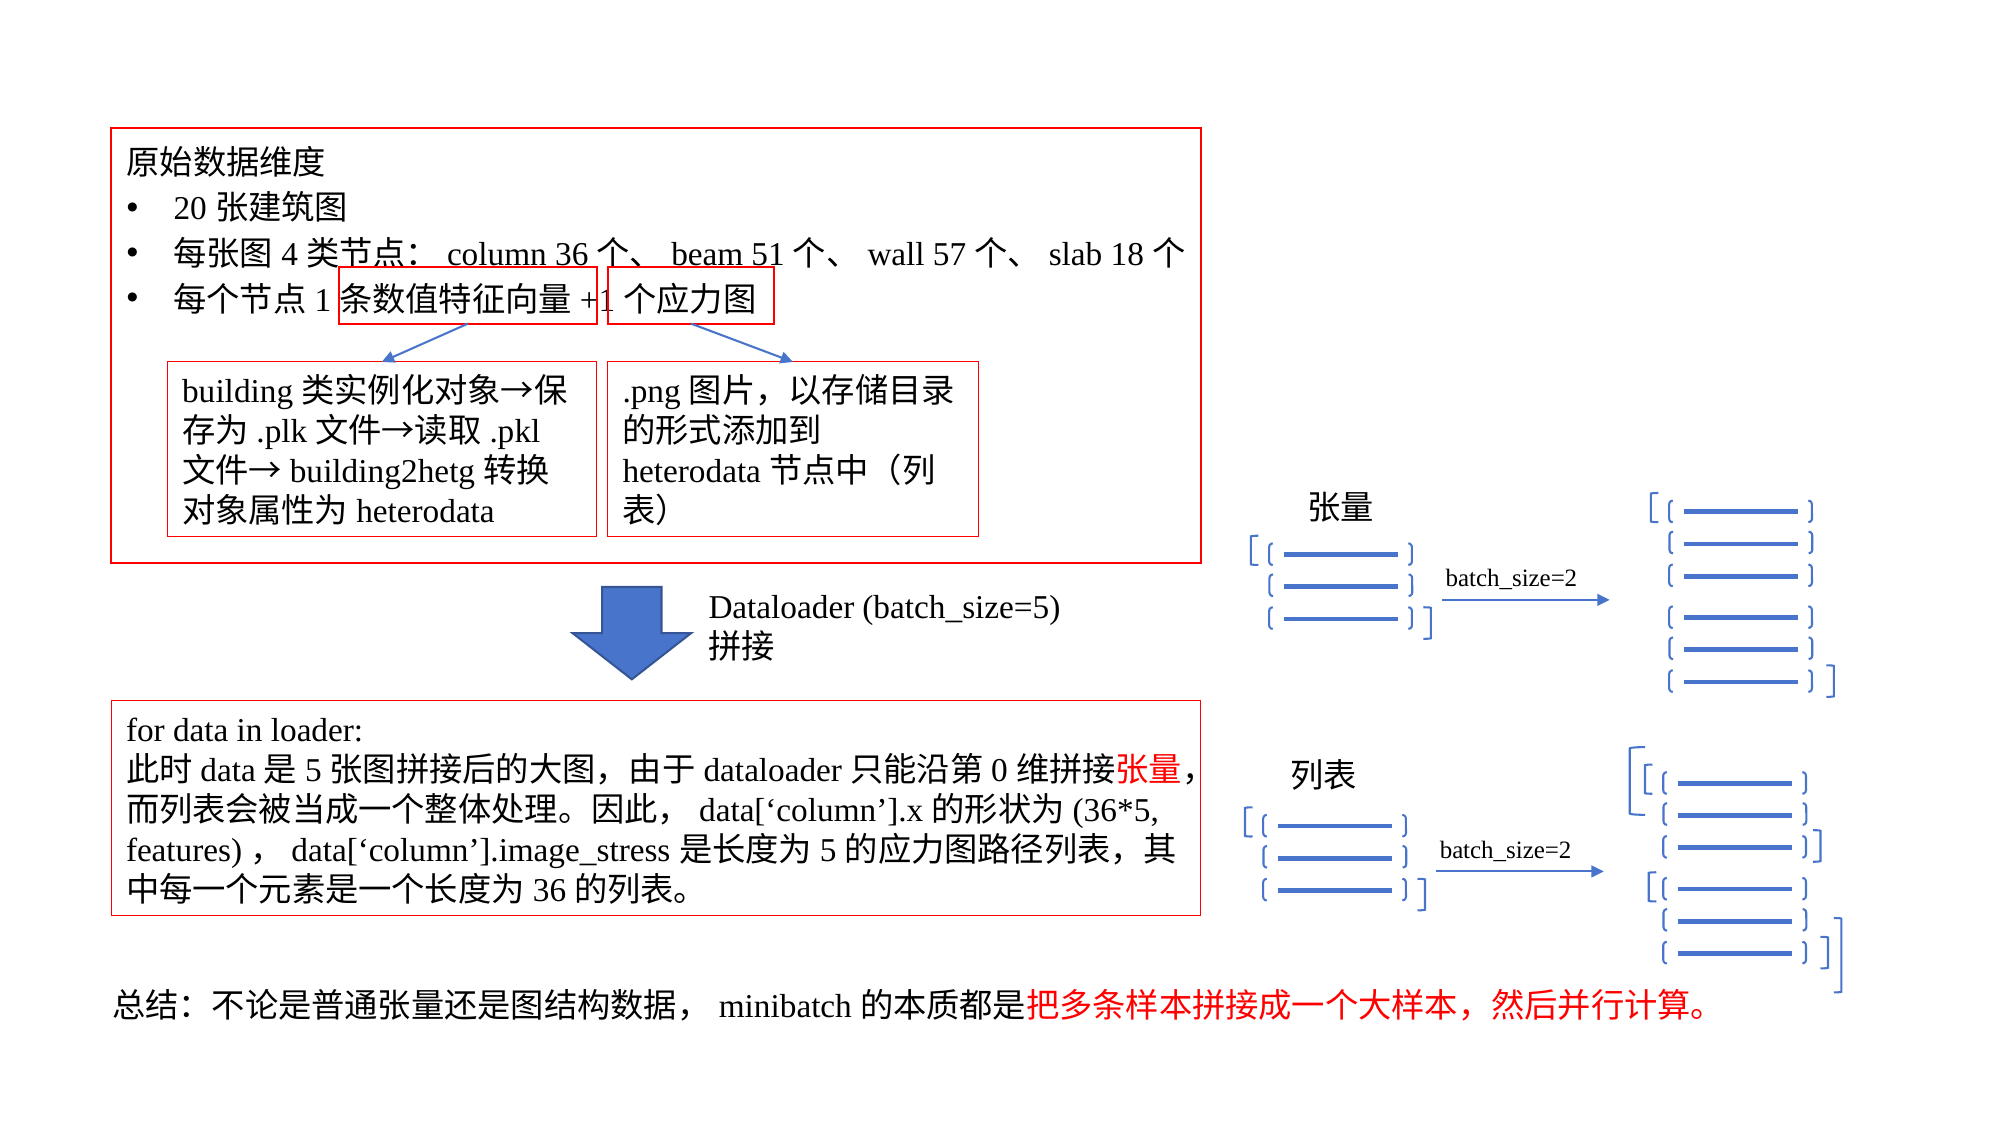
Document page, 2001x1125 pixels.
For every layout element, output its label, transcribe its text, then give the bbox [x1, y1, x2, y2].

text_box [1249, 534, 1259, 566]
text_box [1662, 908, 1808, 932]
text_box [1668, 563, 1814, 588]
text_box [1268, 573, 1414, 598]
text_box [1423, 606, 1432, 640]
text_box [1262, 877, 1408, 902]
text_box for data in loader: 此时data是5张图拼接后的大图，由于dataloader只能沿第0维拼接张量，而列表会被当成一个整体处理。因此，data[‘column’].x的形状为(36*5, features)，data[‘column’].image_stress是长度为5的应力图路径列表，其中每一个元素是一个长度为36的列表。 [111, 700, 1201, 916]
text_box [690, 323, 794, 363]
text_box 列表 [1275, 747, 1372, 802]
text_box [110, 127, 1202, 564]
text_box 总结：不论是普通张量还是图结构数据，minibatch的本质都是把多条样本拼接成一个大样本，然后并行计算。 [97, 976, 1740, 1032]
text_box 张量 [1292, 479, 1389, 534]
text_box [1243, 806, 1253, 838]
text_box [1662, 802, 1808, 826]
text_box [1668, 605, 1814, 630]
text_box [1812, 829, 1822, 863]
text_box batch_size=2 [1430, 554, 1610, 600]
text_box [1668, 499, 1814, 524]
text_box [1262, 844, 1408, 869]
text_box [1662, 876, 1808, 901]
text_box [1662, 835, 1808, 859]
text_box [1668, 669, 1814, 693]
text_box [1262, 813, 1408, 838]
text_box [1647, 871, 1657, 903]
text_box [1646, 763, 1653, 795]
text_box [1826, 664, 1835, 698]
text_box [1649, 491, 1659, 524]
text_box Dataloader (batch_size=5) 拼接 [693, 577, 1076, 673]
text_box [1628, 746, 1646, 816]
text_box [1820, 935, 1830, 970]
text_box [381, 323, 469, 363]
text_box [1668, 636, 1814, 661]
text_box [1417, 877, 1427, 912]
text_box [1662, 771, 1808, 795]
text_box batch_size=2 [1425, 826, 1604, 871]
text_box [1268, 606, 1413, 630]
text_box [1268, 542, 1413, 567]
text_box [1668, 530, 1814, 555]
text_box [569, 585, 693, 681]
text_box [1833, 916, 1843, 994]
text_box [1662, 940, 1808, 965]
